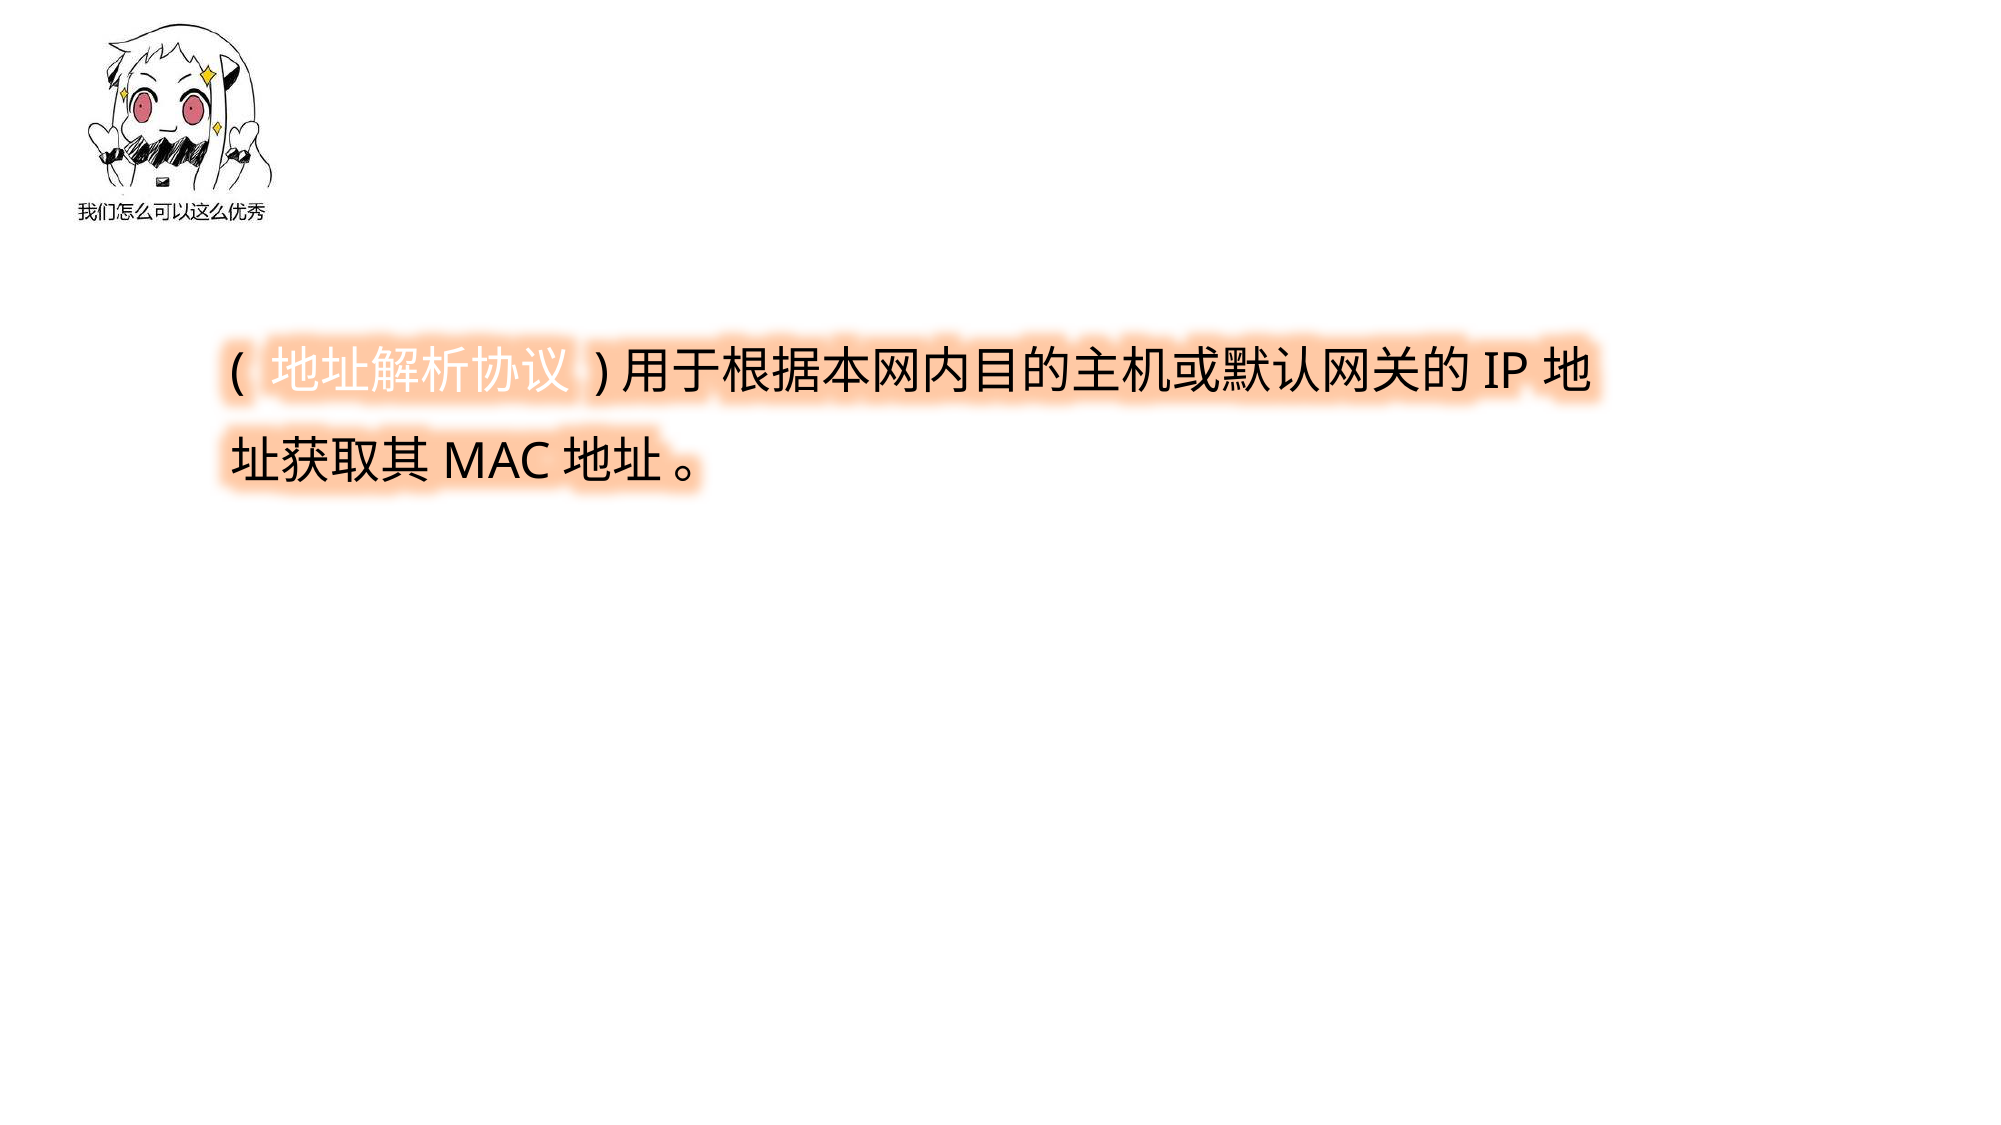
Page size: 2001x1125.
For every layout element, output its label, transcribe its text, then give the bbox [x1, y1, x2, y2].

text_box 点对点链路协议 [205, 291, 1668, 1074]
picture [58, 12, 290, 244]
text_box 5.4.3.0交换机 [209, 295, 1664, 1070]
text_box ( 地址解析协议 )用于根据本网内目的主机或默认网关的IP地址获取其MAC地址 。 [212, 298, 1660, 1066]
